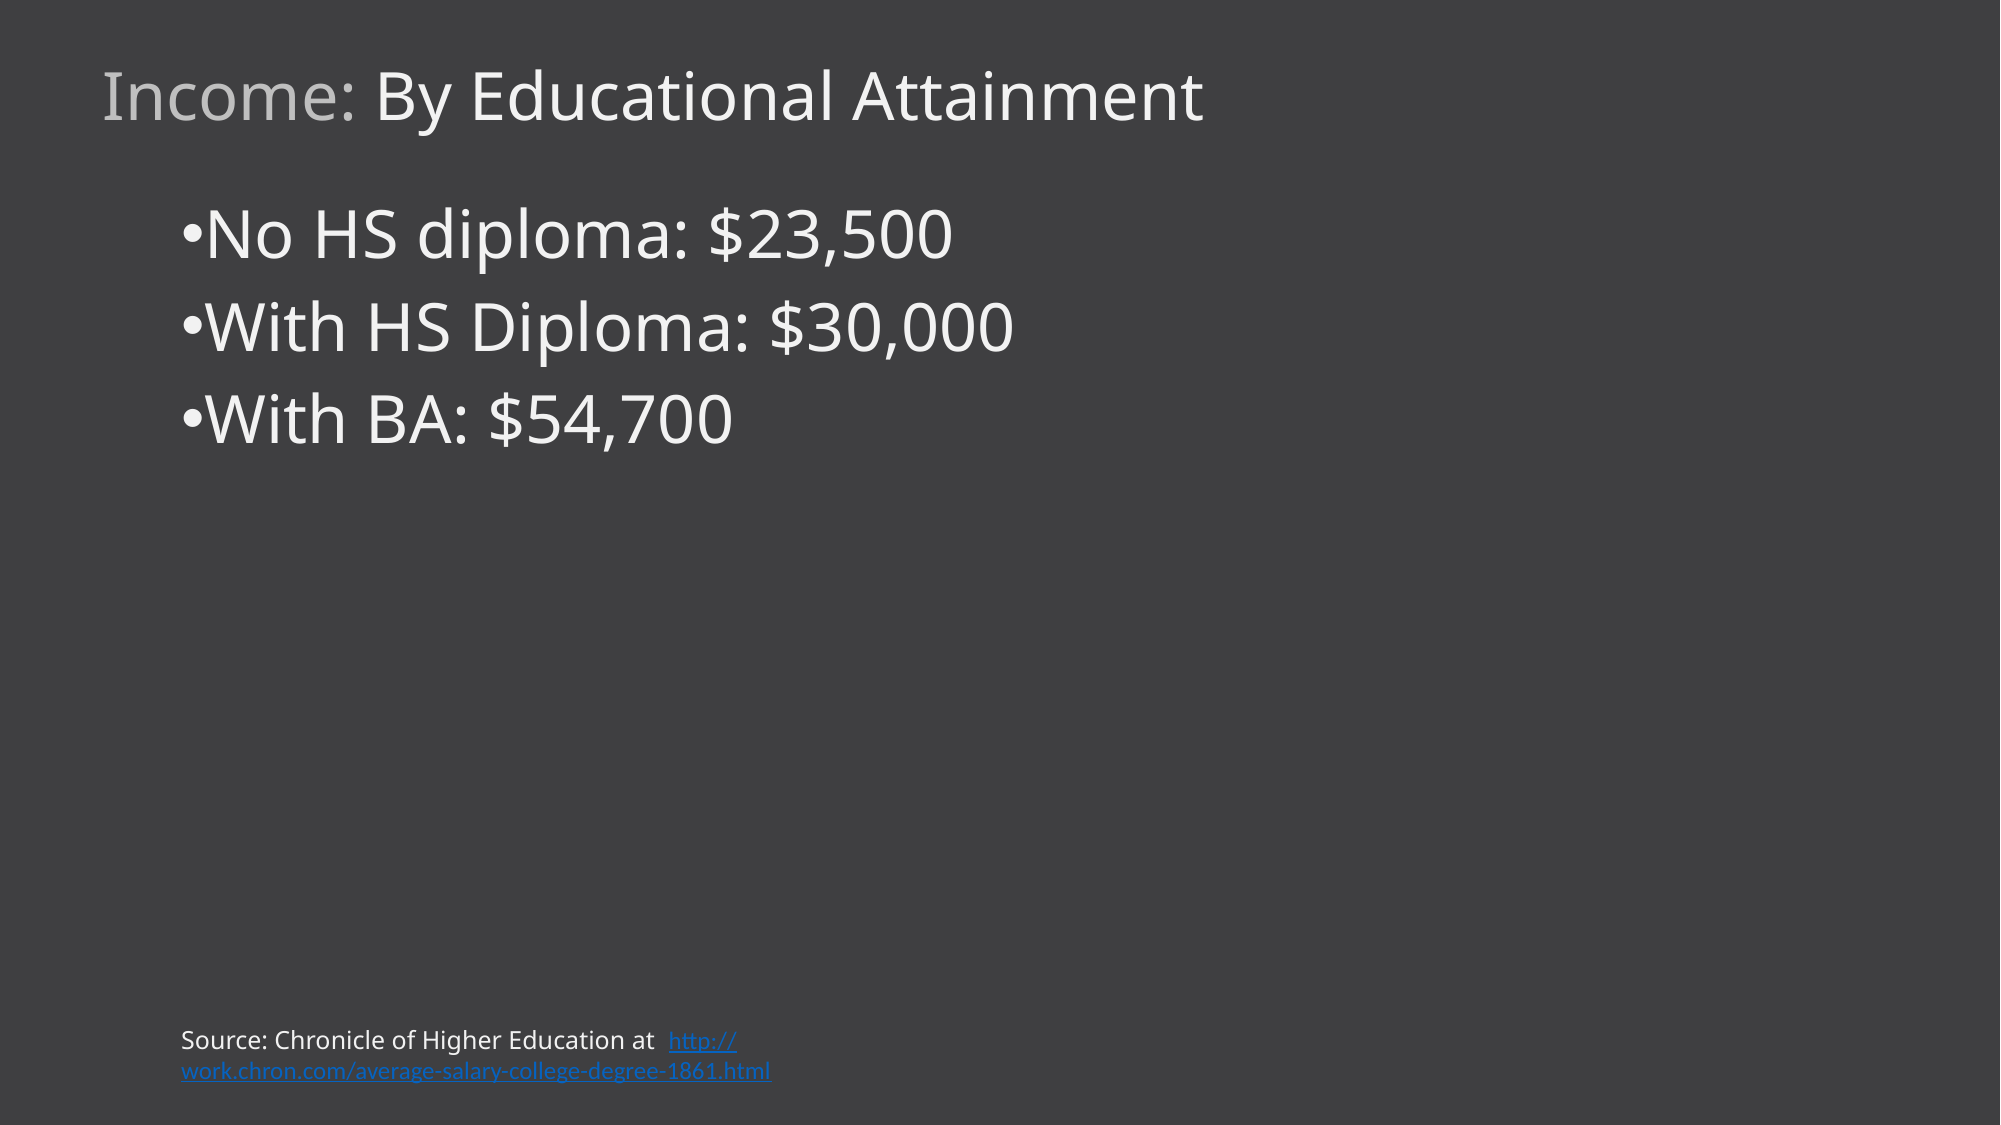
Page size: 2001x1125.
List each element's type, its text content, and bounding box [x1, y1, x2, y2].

text_box Income: By Educational Attainment [87, 45, 1881, 141]
text_box No HS diploma: $23,500 With HS Diploma: $30,000 With BA: $54,700 Source: Chronicle of Higher Education at http://work.chron.com/average-salary-college-degree-1861.html [166, 184, 1303, 1092]
